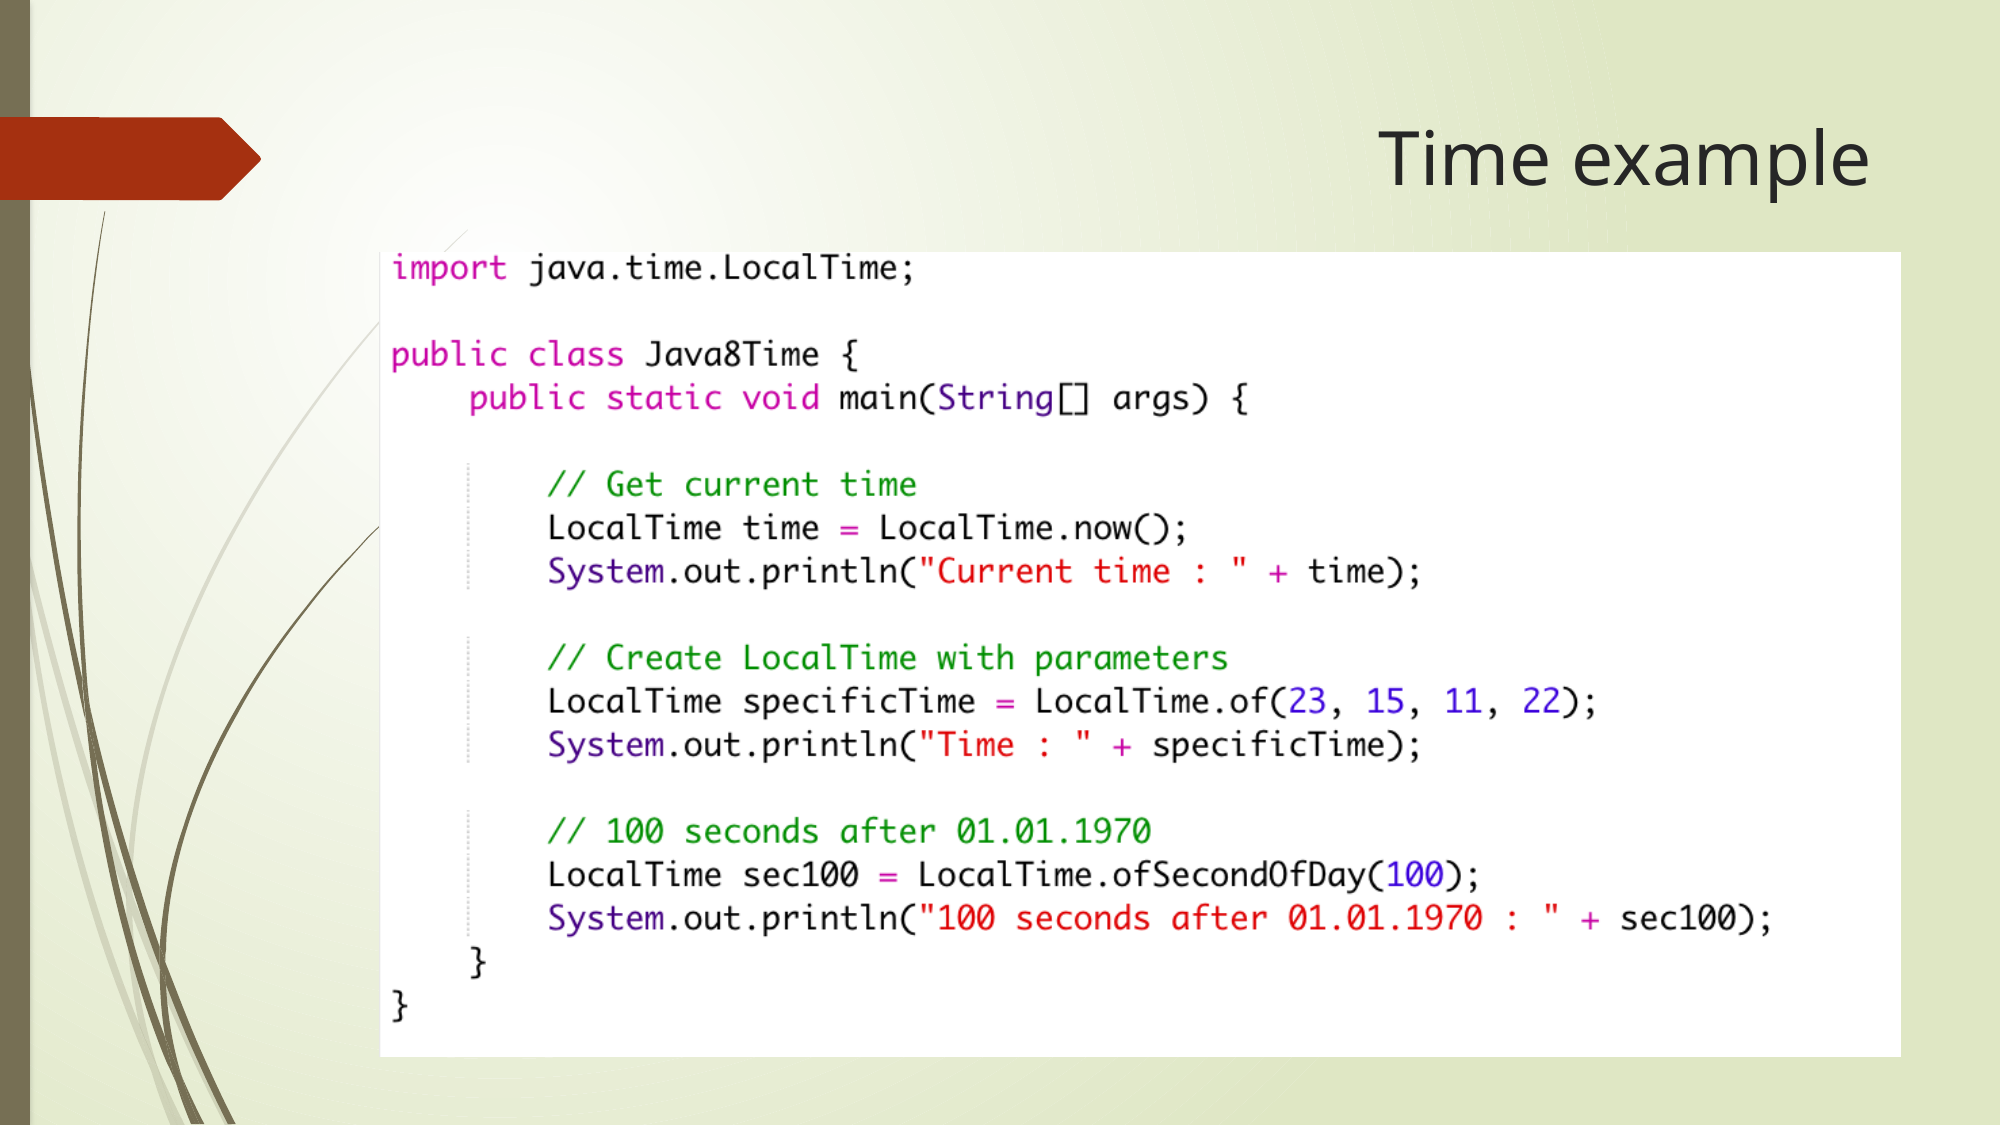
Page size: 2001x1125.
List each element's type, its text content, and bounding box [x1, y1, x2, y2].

title Time example [425, 102, 1888, 252]
picture [378, 252, 1902, 1058]
